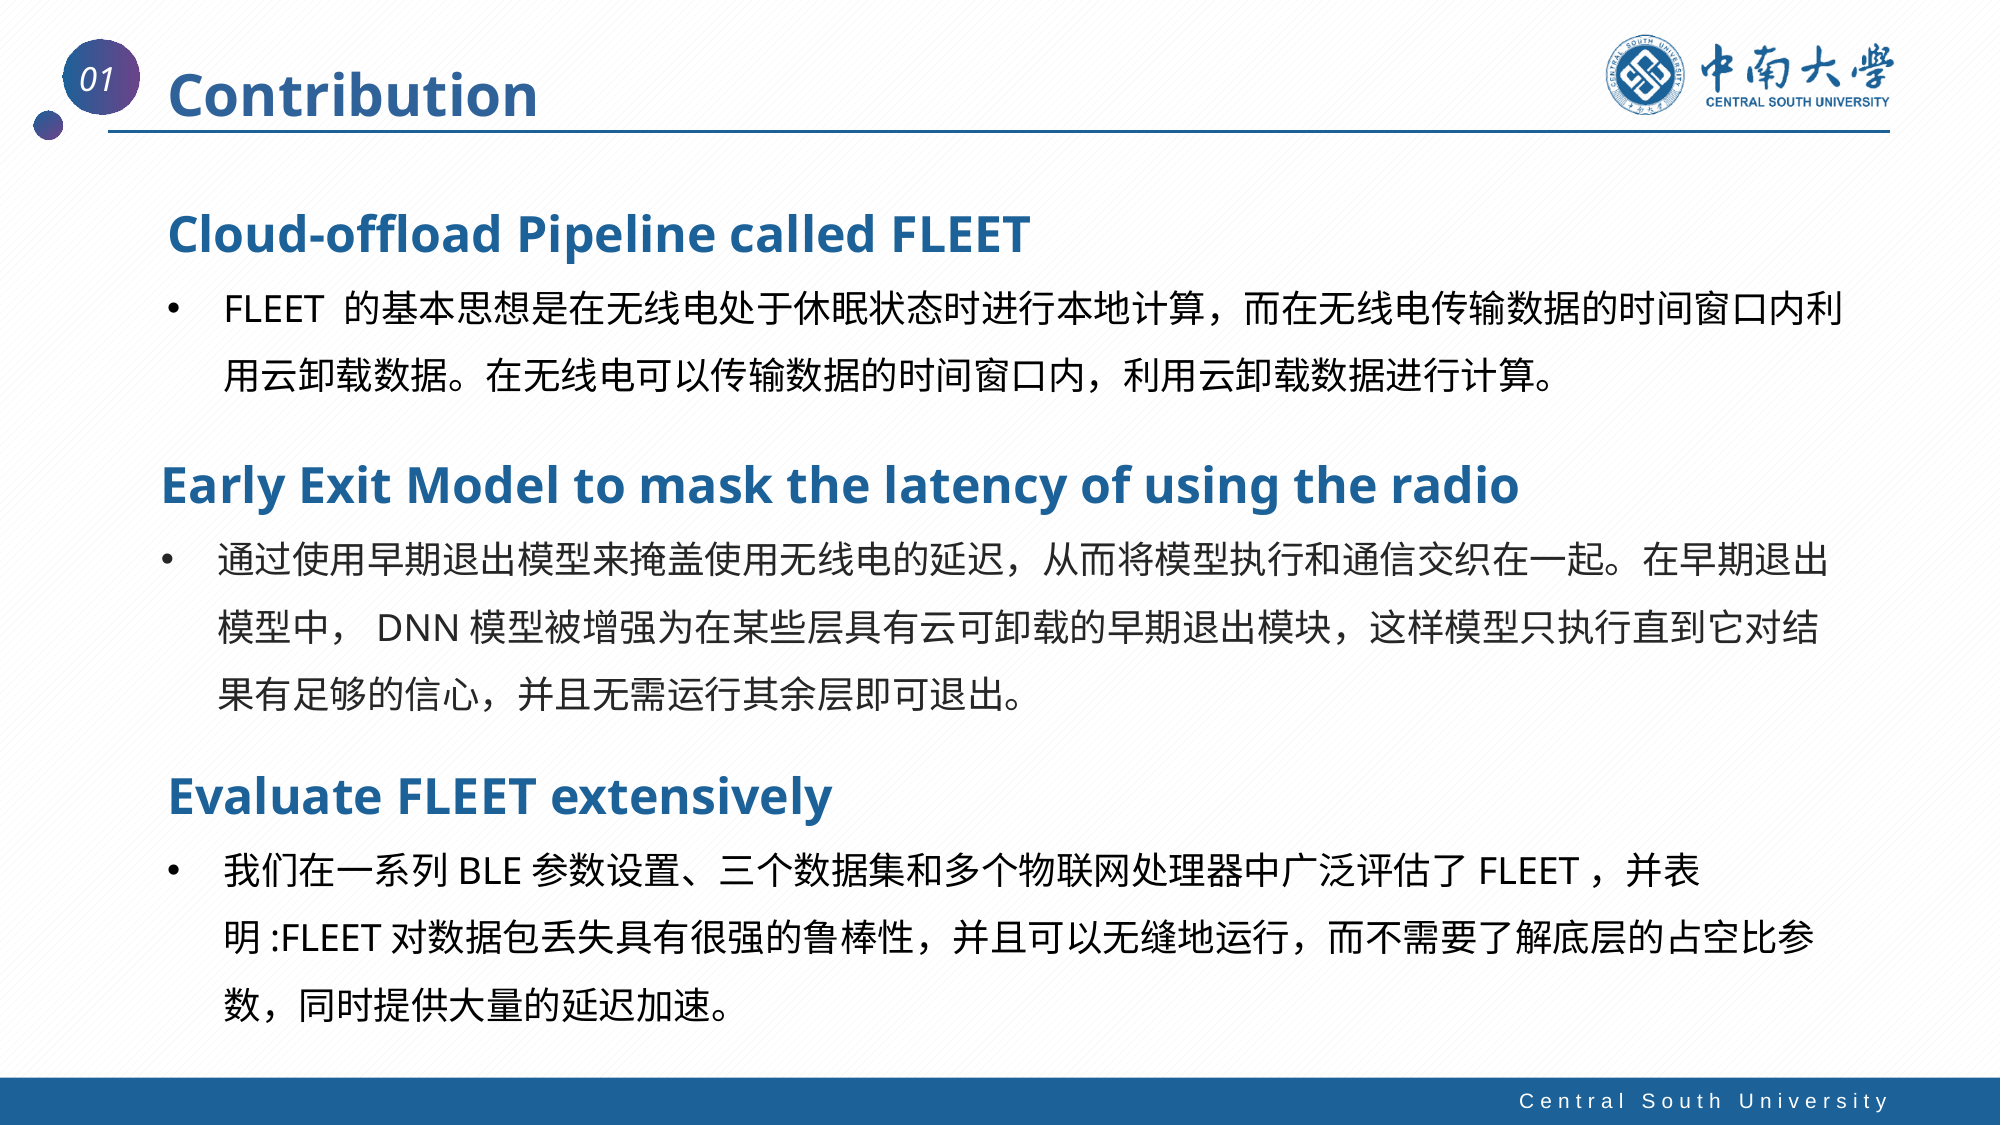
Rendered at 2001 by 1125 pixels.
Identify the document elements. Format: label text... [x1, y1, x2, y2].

text_box Early Exit Model to mask the latency of using the radio 通过使用早期退出模型来掩盖使用无线电的延迟，从而将模型执行和通信交织在一起。在早期退出模型中，DNN模型被增强为在某些层具有云可卸载的早期退出模块，这样模型只执行直到它对结果有足够的信心，并且无需运行其余层即可退出。 [146, 416, 1862, 724]
text_box Contribution [152, 15, 1011, 128]
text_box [33, 38, 153, 140]
text_box Evaluate FLEET extensively 我们在一系列BLE参数设置、三个数据集和多个物联网处理器中广泛评估了FLEET，并表明:FLEET对数据包丢失具有很强的鲁棒性，并且可以无缝地运行，而不需要了解底层的占空比参数，同时提供大量的延迟加速。 [152, 726, 1843, 1034]
text_box Central South University [1504, 1080, 1902, 1120]
text_box [0, 1077, 2000, 1125]
text_box Cloud-offload Pipeline called FLEET FLEET 的基本思想是在无线电处于休眠状态时进行本地计算，而在无线电传输数据的时间窗口内利用云卸载数据。在无线电可以传输数据的时间窗口内，利用云卸载数据进行计算。 [152, 164, 1868, 405]
picture [1595, 28, 1907, 121]
